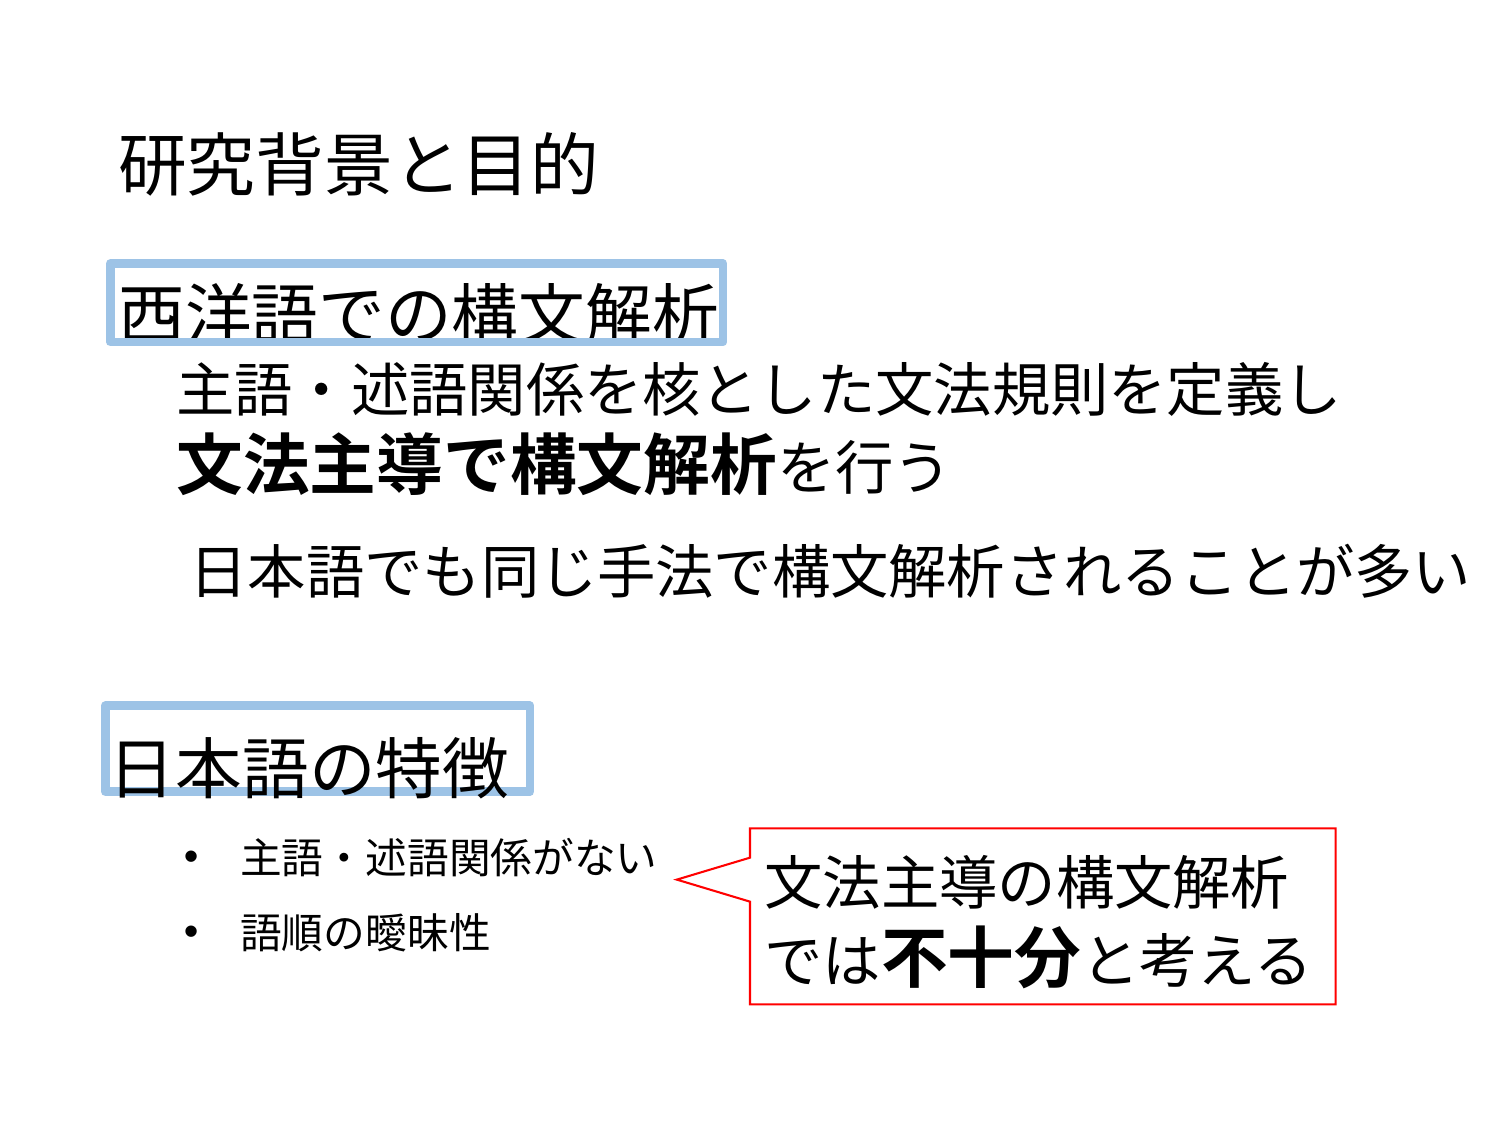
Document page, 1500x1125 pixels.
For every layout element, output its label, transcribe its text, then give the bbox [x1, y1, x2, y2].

text_box 日本語の特徴 主語・述語関係がない 語順の曖昧性 [94, 679, 1445, 1039]
text_box 日本語でも同じ手法で構文解析されることが多い [175, 528, 1500, 613]
text_box [110, 263, 724, 342]
text_box 西洋語での構文解析 主語・述語関係を核とした文法規則を定義し 文法主導で構文解析を行う [103, 265, 1397, 511]
title 研究背景と目的 [103, 59, 1397, 265]
